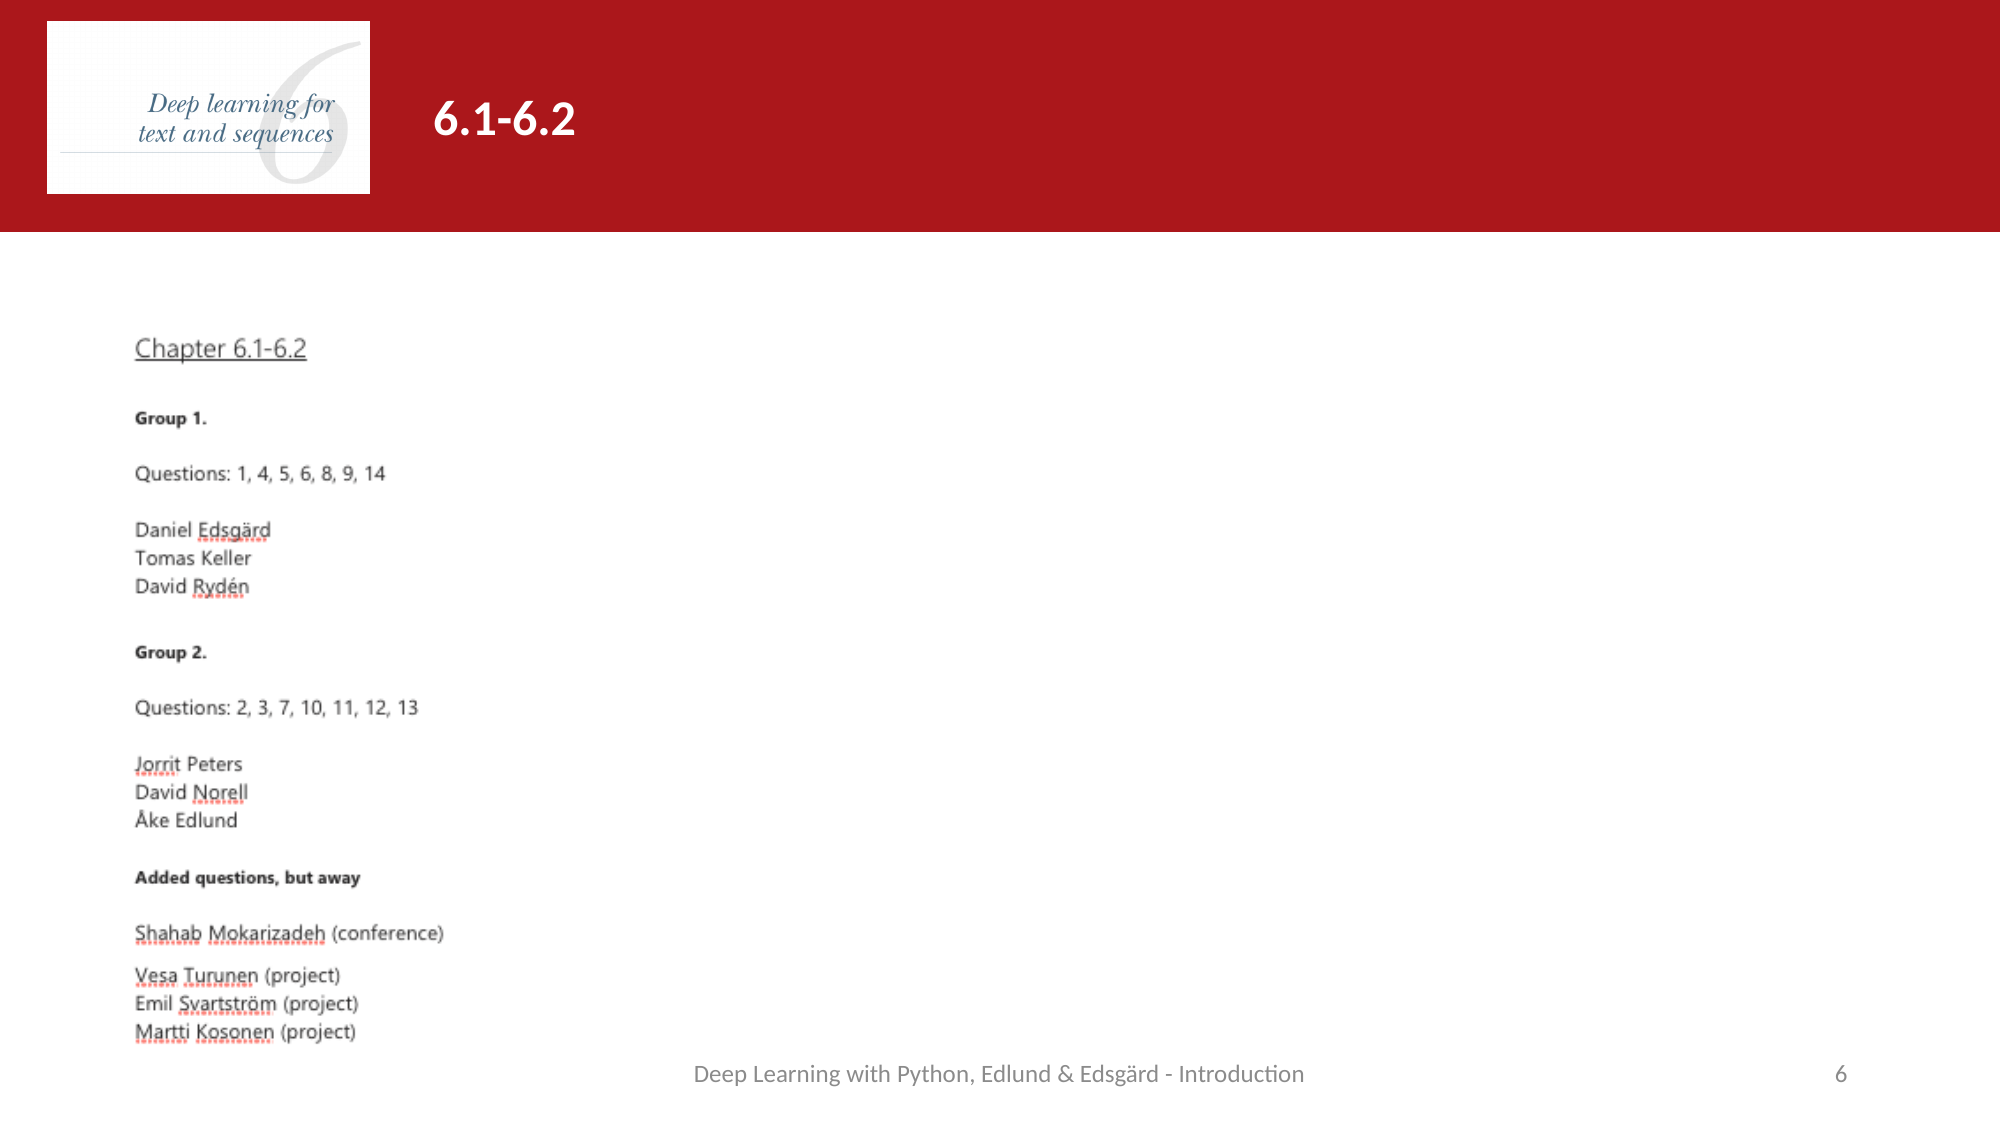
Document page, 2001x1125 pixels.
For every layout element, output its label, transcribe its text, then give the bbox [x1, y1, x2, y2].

picture [47, 21, 370, 194]
footer Deep Learning with Python, Edlund & Edsgärd - Introduction [662, 1042, 1338, 1103]
text_box 6.1-6.2 [418, 78, 591, 153]
text_box [0, 0, 2000, 233]
picture [108, 319, 560, 1067]
slide_number 6 [1412, 1042, 1863, 1103]
